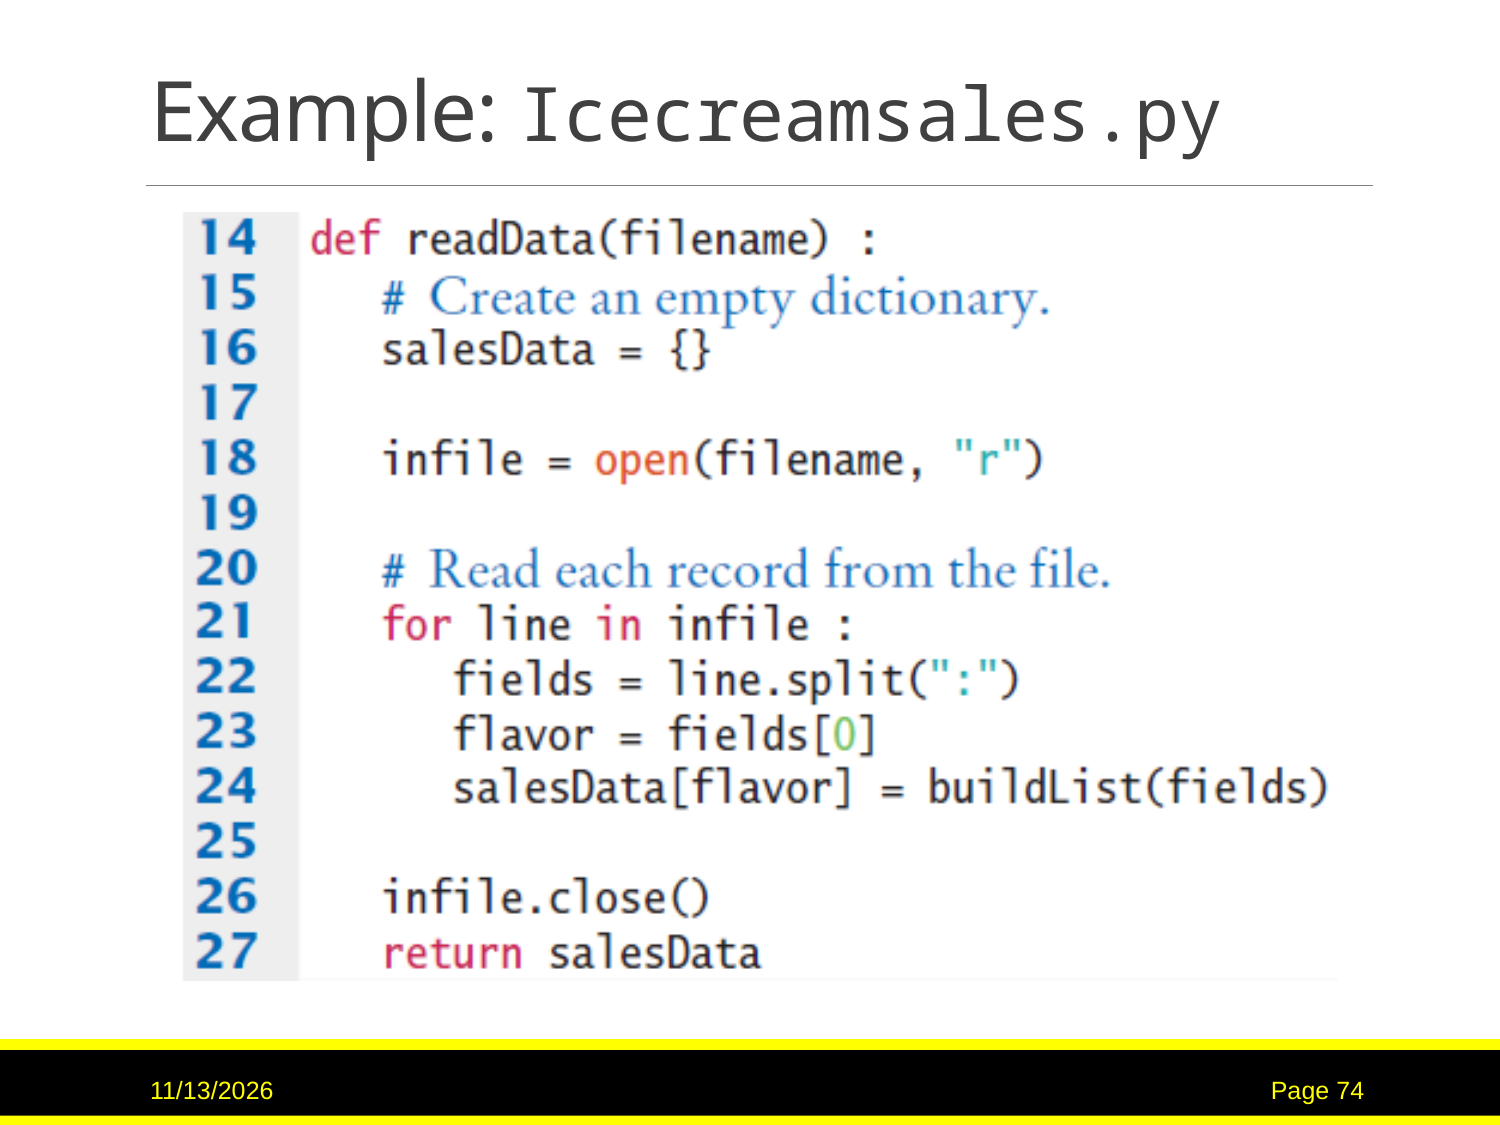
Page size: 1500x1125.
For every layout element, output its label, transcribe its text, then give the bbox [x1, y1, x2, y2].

title Example: Icecreamsales.py [135, 47, 1373, 167]
slide_number Page 74 [1218, 1059, 1380, 1120]
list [174, 211, 1338, 981]
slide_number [135, 1059, 440, 1120]
